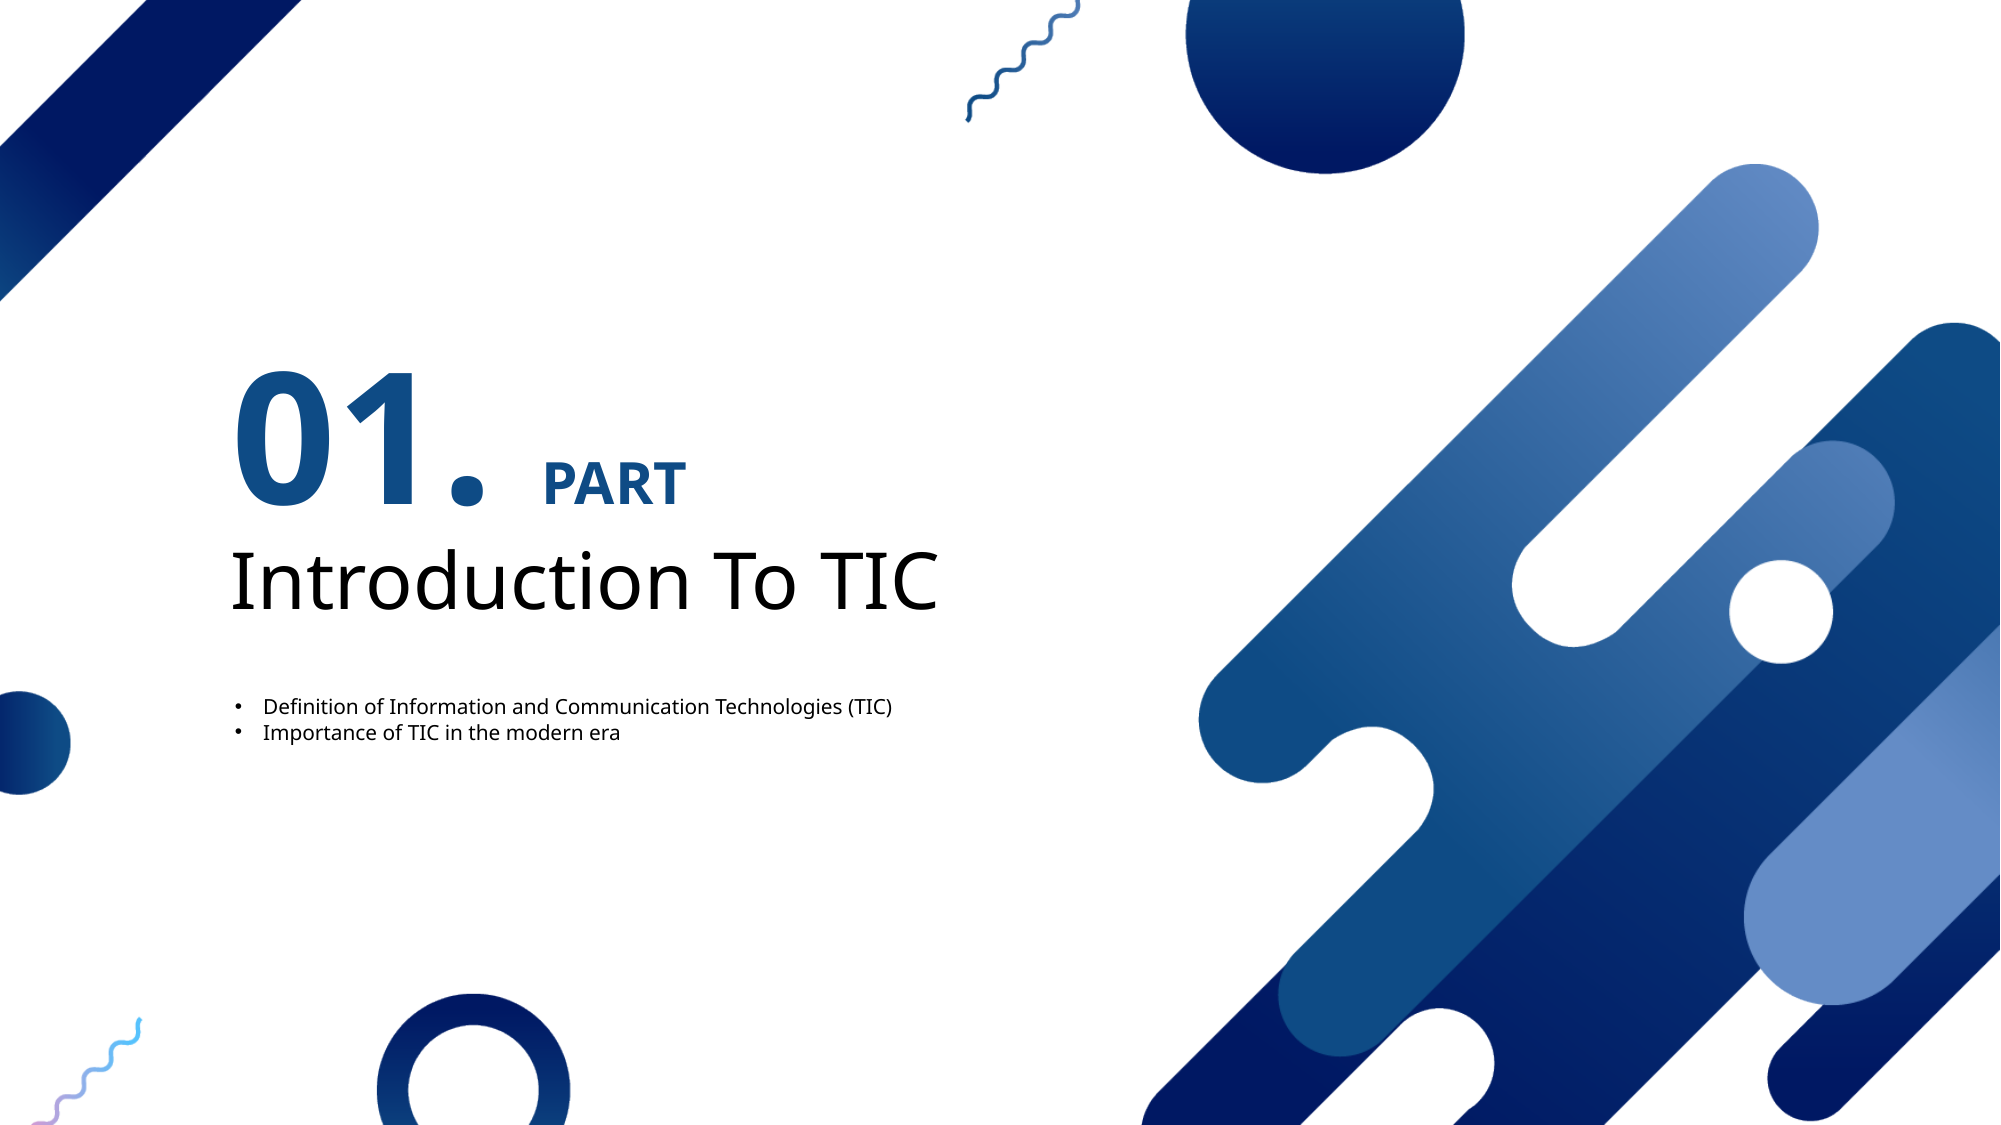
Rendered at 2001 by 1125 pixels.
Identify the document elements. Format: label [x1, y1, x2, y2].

text_box [0, 0, 2000, 1125]
